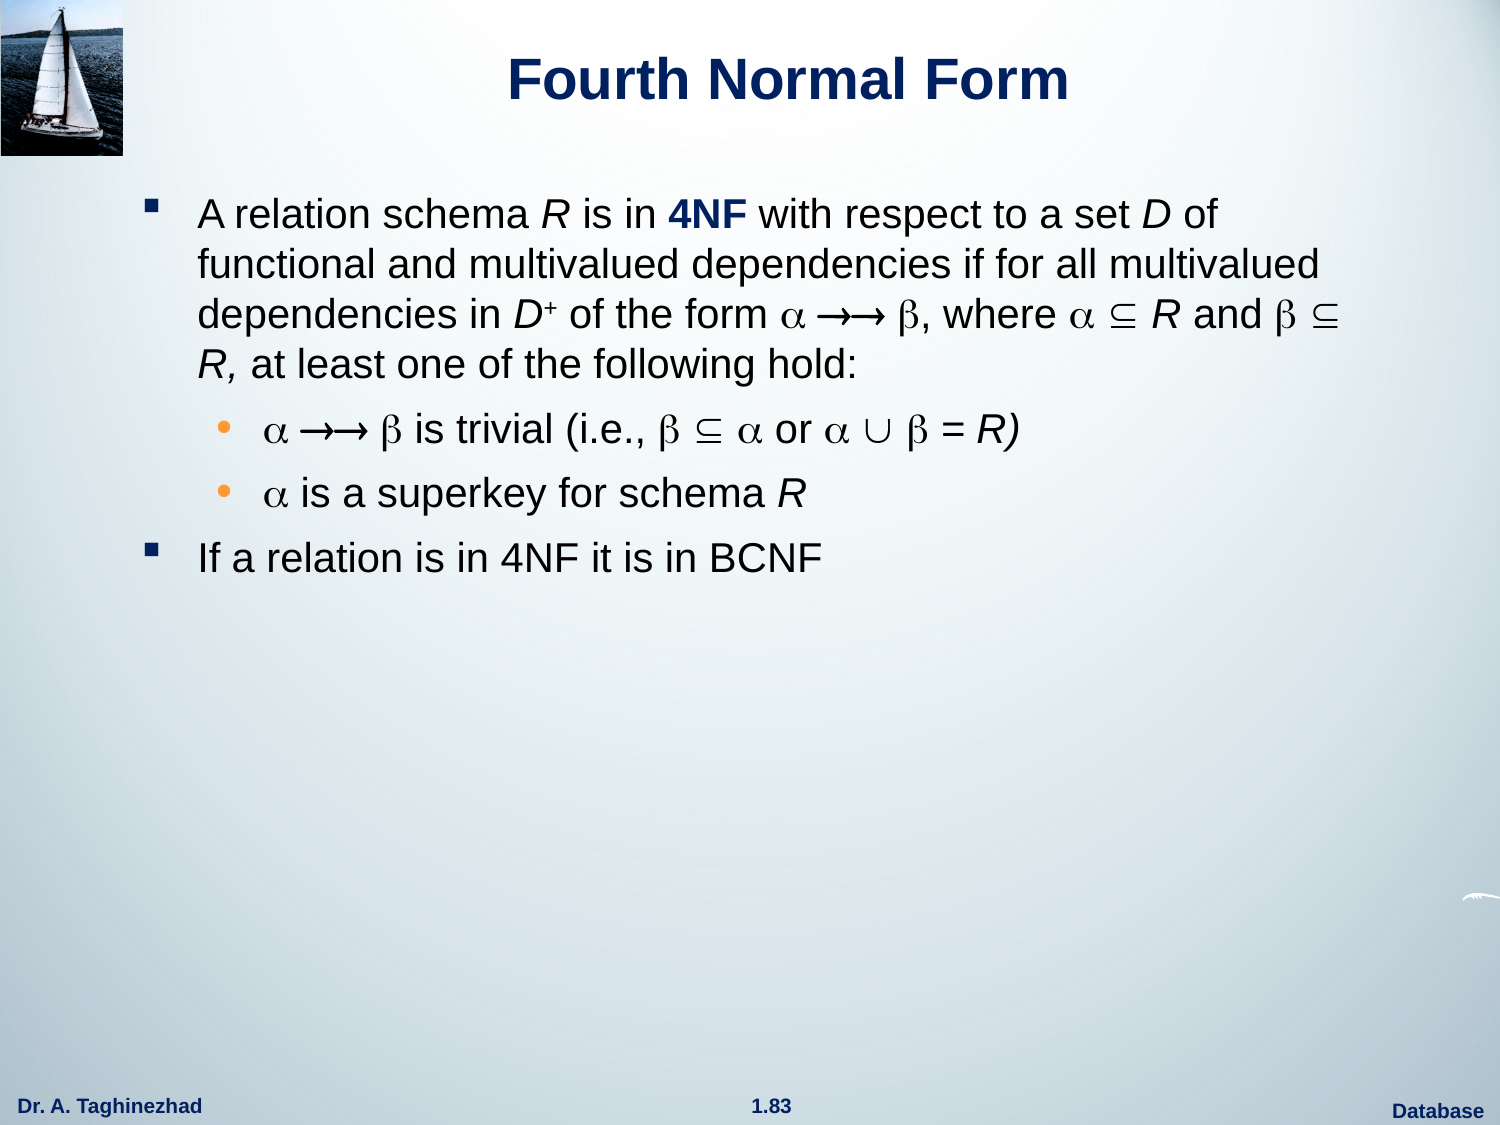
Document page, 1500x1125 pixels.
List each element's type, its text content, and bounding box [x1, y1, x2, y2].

picture [0, 0, 1500, 1125]
title Fourth Normal Form [125, 18, 1452, 120]
list A relation schema R is in 4NF with respect to a set D of functional and multivalued dependencies if for all multivalued dependencies in D+ of the form   , where   R and   R, at least one of the following hold:    is trivial (i.e.,    or    = R)  is a superkey for schema R If a relation is in 4NF it is in BCNF [126, 179, 1372, 547]
